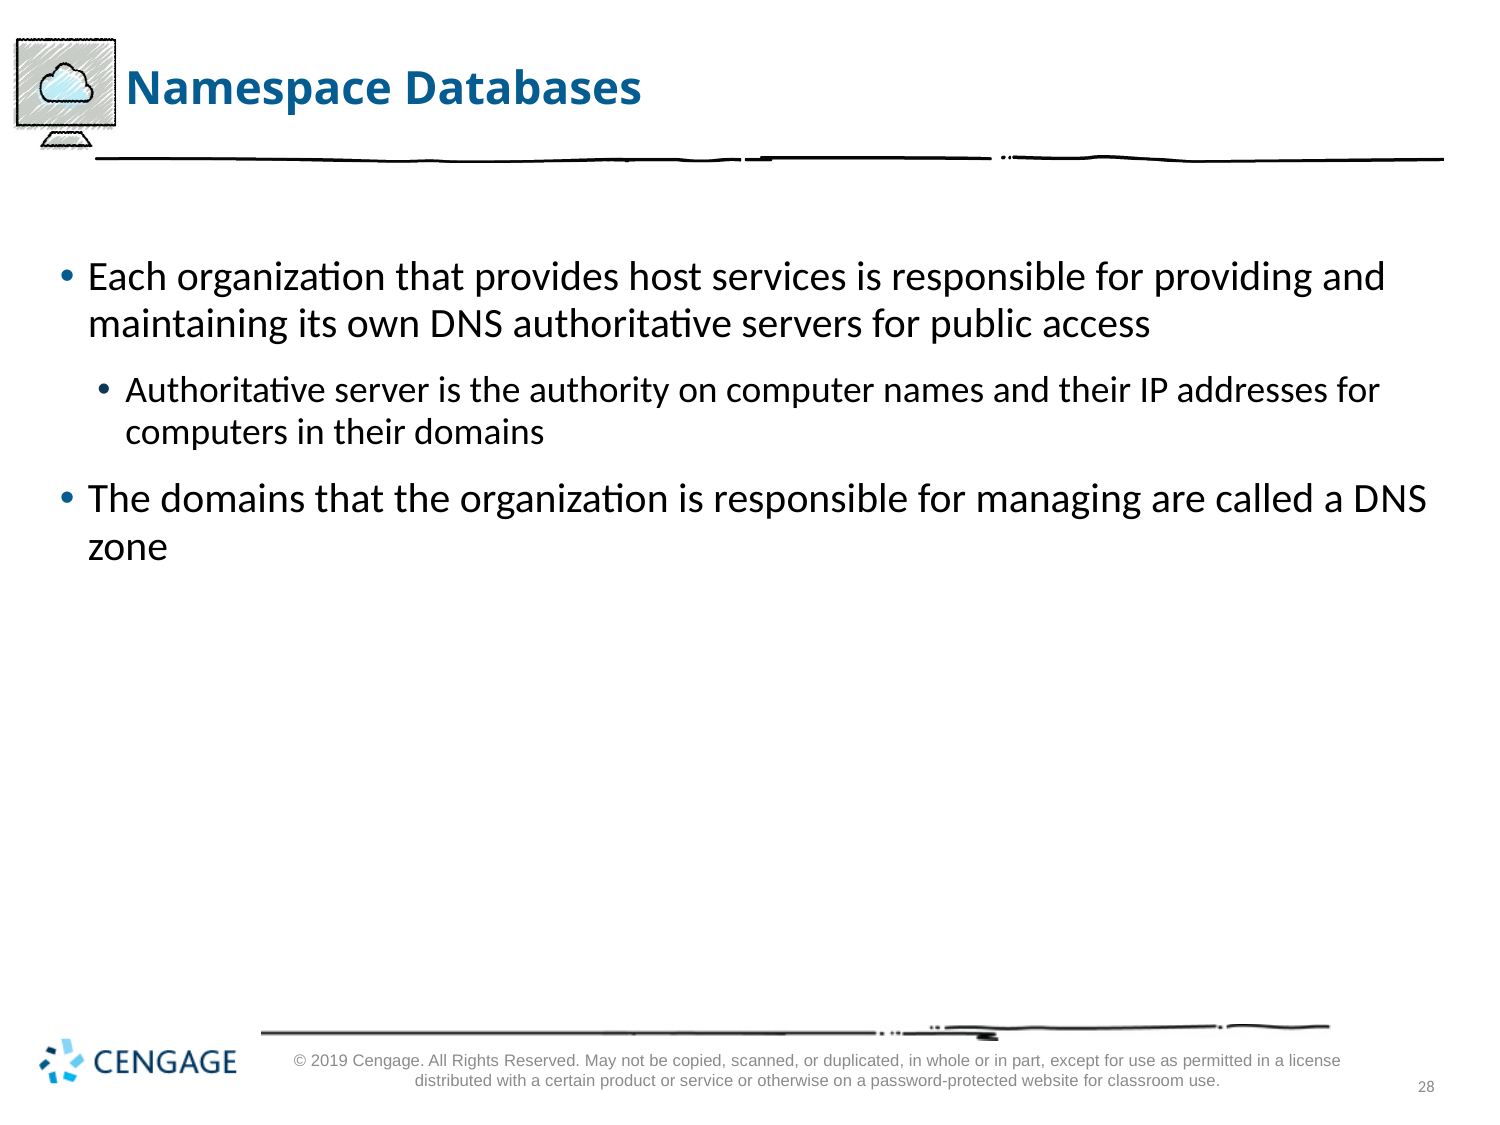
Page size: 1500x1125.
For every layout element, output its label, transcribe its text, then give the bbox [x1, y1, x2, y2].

picture [19, 1025, 249, 1096]
picture [13, 36, 117, 151]
title Namespace Databases [125, 66, 1442, 116]
picture [261, 1024, 1331, 1041]
footer © 2019 Cengage. All Rights Reserved. May not be copied, scanned, or duplicated, in whole or in part, except for use as permitted in a license distributed with a certain product or service or otherwise on a password-protected website for classroom use. [262, 1050, 1375, 1091]
picture [95, 155, 1444, 163]
list Each organization that provides host services is responsible for providing and maintaining its own D N S authoritative servers for public access Authoritative server is the authority on computer names and their IP addresses for computers in their domains The domains that the organization is responsible for managing are called a D N S zone [59, 252, 1441, 573]
